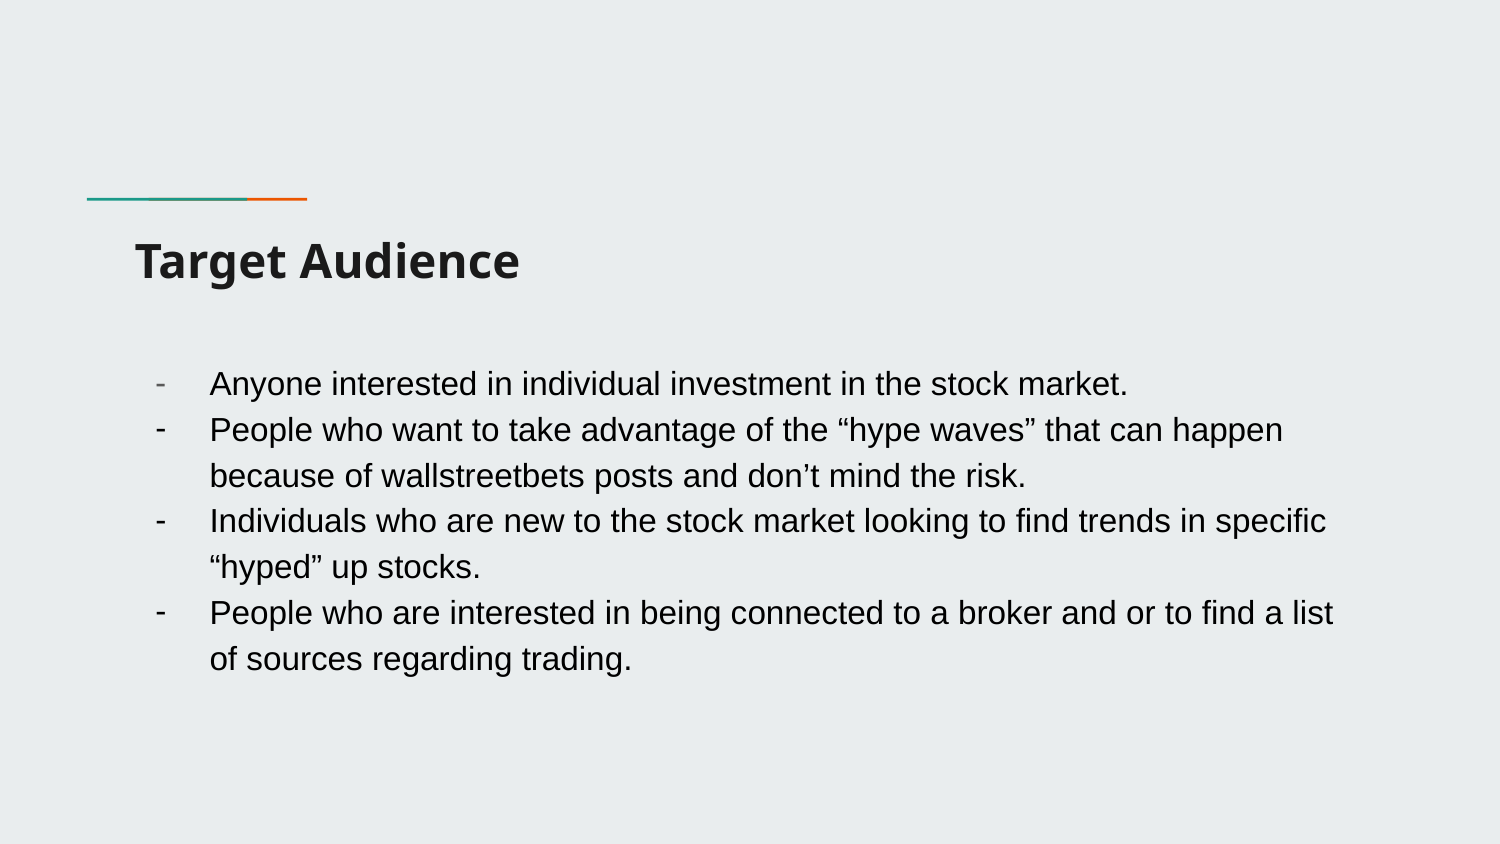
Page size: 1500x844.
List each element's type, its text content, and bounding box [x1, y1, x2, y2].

list Anyone interested in individual investment in the stock market. People who want to take advantage of the “hype waves” that can happen because of wallstreetbets posts and don’t mind the risk. Individuals who are new to the stock market looking to find trends in specific “hyped” up stocks. People who are interested in being connected to a broker and or to find a list of sources regarding trading. [119, 341, 1381, 712]
title Target Audience [119, 216, 1381, 305]
